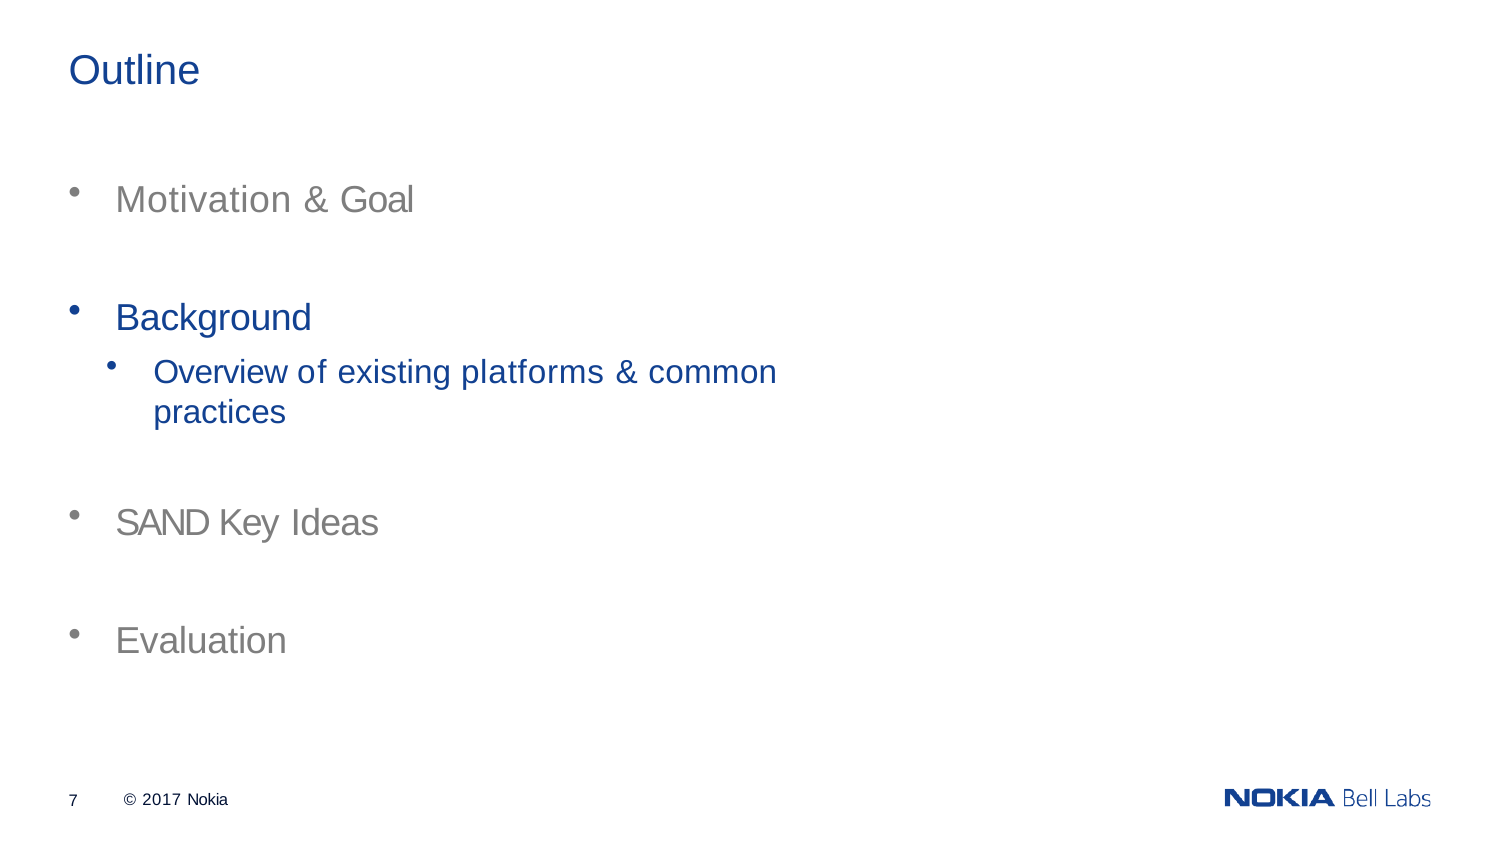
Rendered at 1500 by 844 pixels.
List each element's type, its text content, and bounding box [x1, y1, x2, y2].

slide_number 7 [62, 787, 95, 844]
text_box Motivation & Goal Background Overview of existing platforms & common practices SAND Key Ideas Evaluation [66, 172, 920, 661]
footer © 2017 Nokia [121, 787, 229, 844]
picture [1224, 788, 1431, 807]
title Outline [66, 40, 325, 172]
